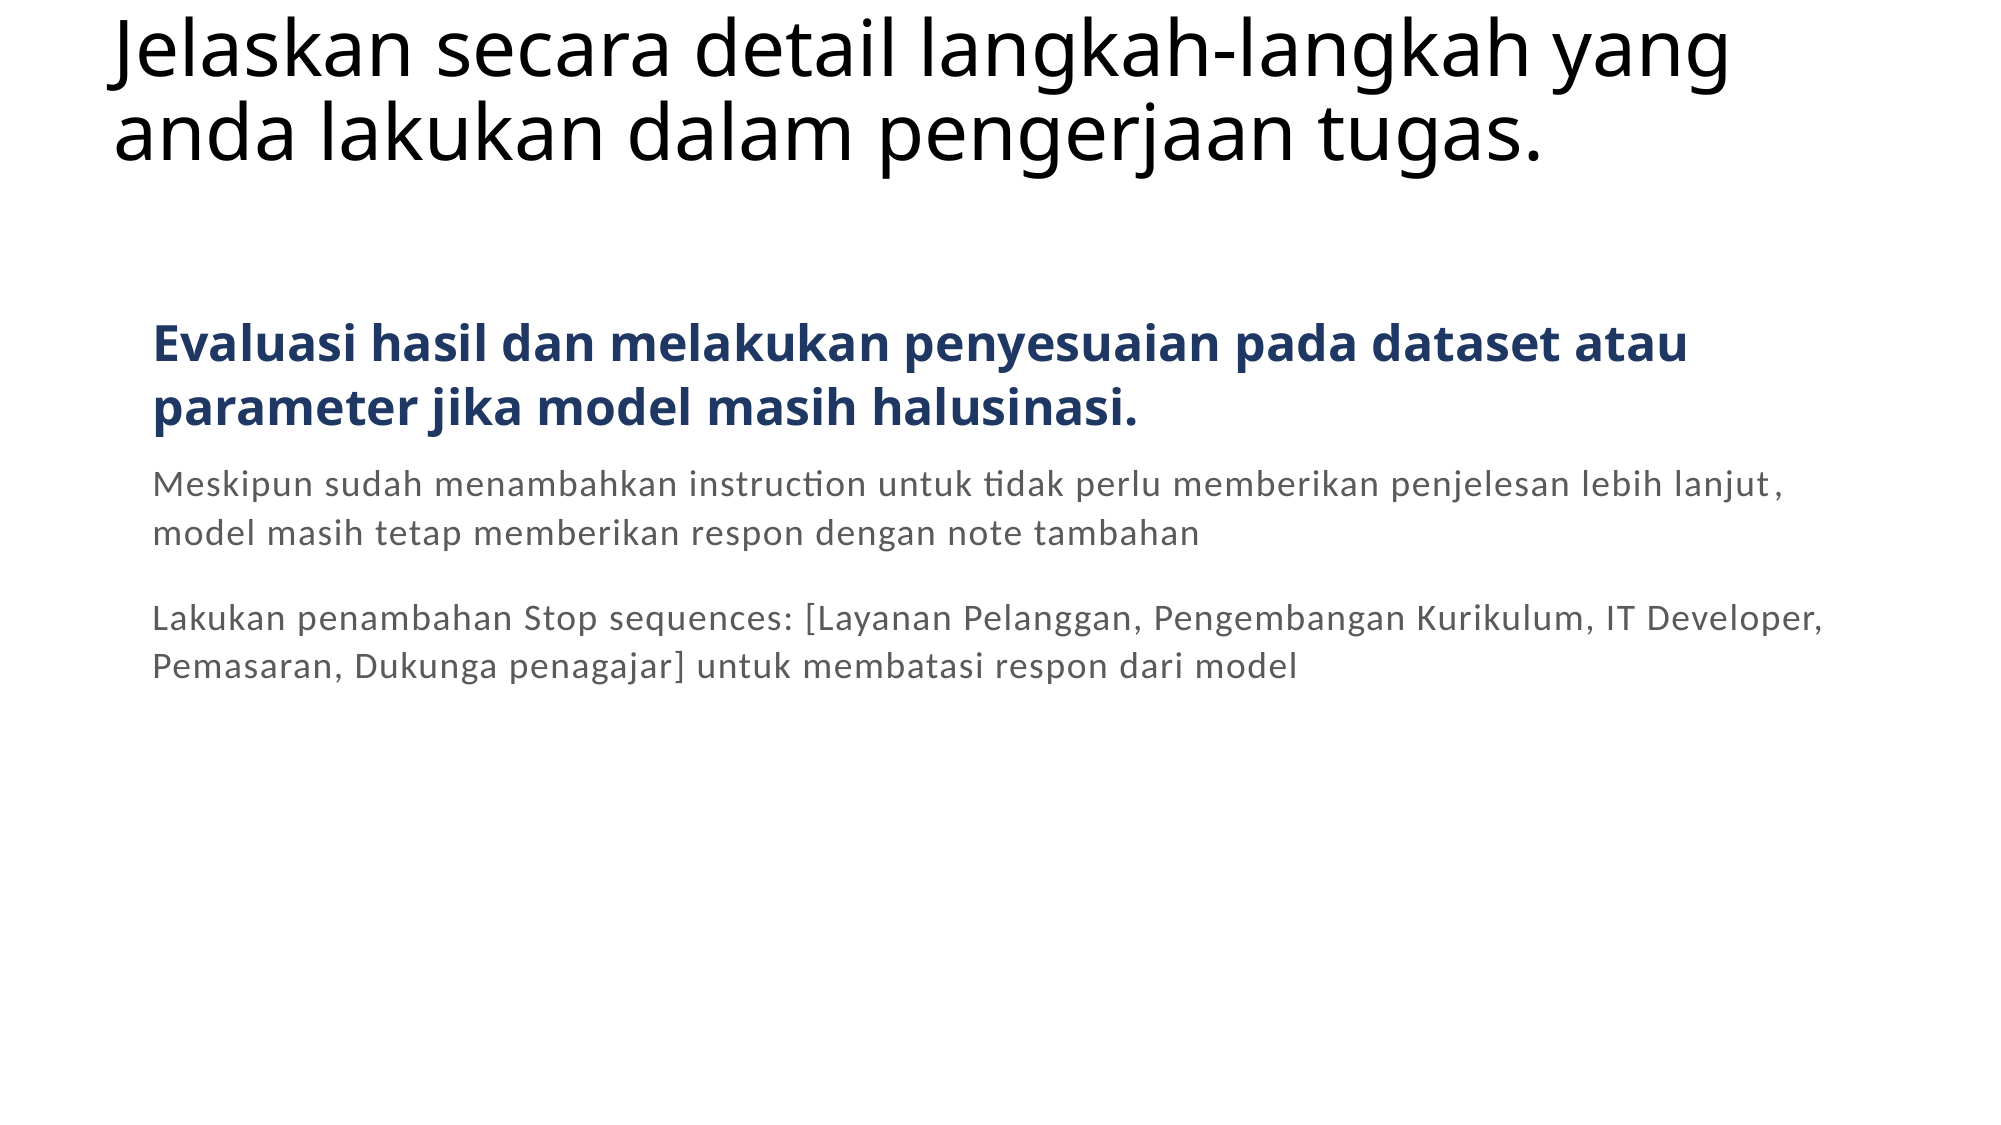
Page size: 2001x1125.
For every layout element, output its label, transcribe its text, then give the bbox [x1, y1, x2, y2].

text_box Jelaskan secara detail langkah-langkah yang anda lakukan dalam pengerjaan tugas. [99, 0, 1824, 187]
list Evaluasi hasil dan melakukan penyesuaian pada dataset atau parameter jika model masih halusinasi. Meskipun sudah menambahkan instruction untuk tidak perlu memberikan penjelesan lebih lanjut, model masih tetap memberikan respon dengan note tambahan Lakukan penambahan Stop sequences: [Layanan Pelanggan, Pengembangan Kurikulum, IT Developer, Pemasaran, Dukunga penagajar] untuk membatasi respon dari model [137, 299, 1863, 1014]
